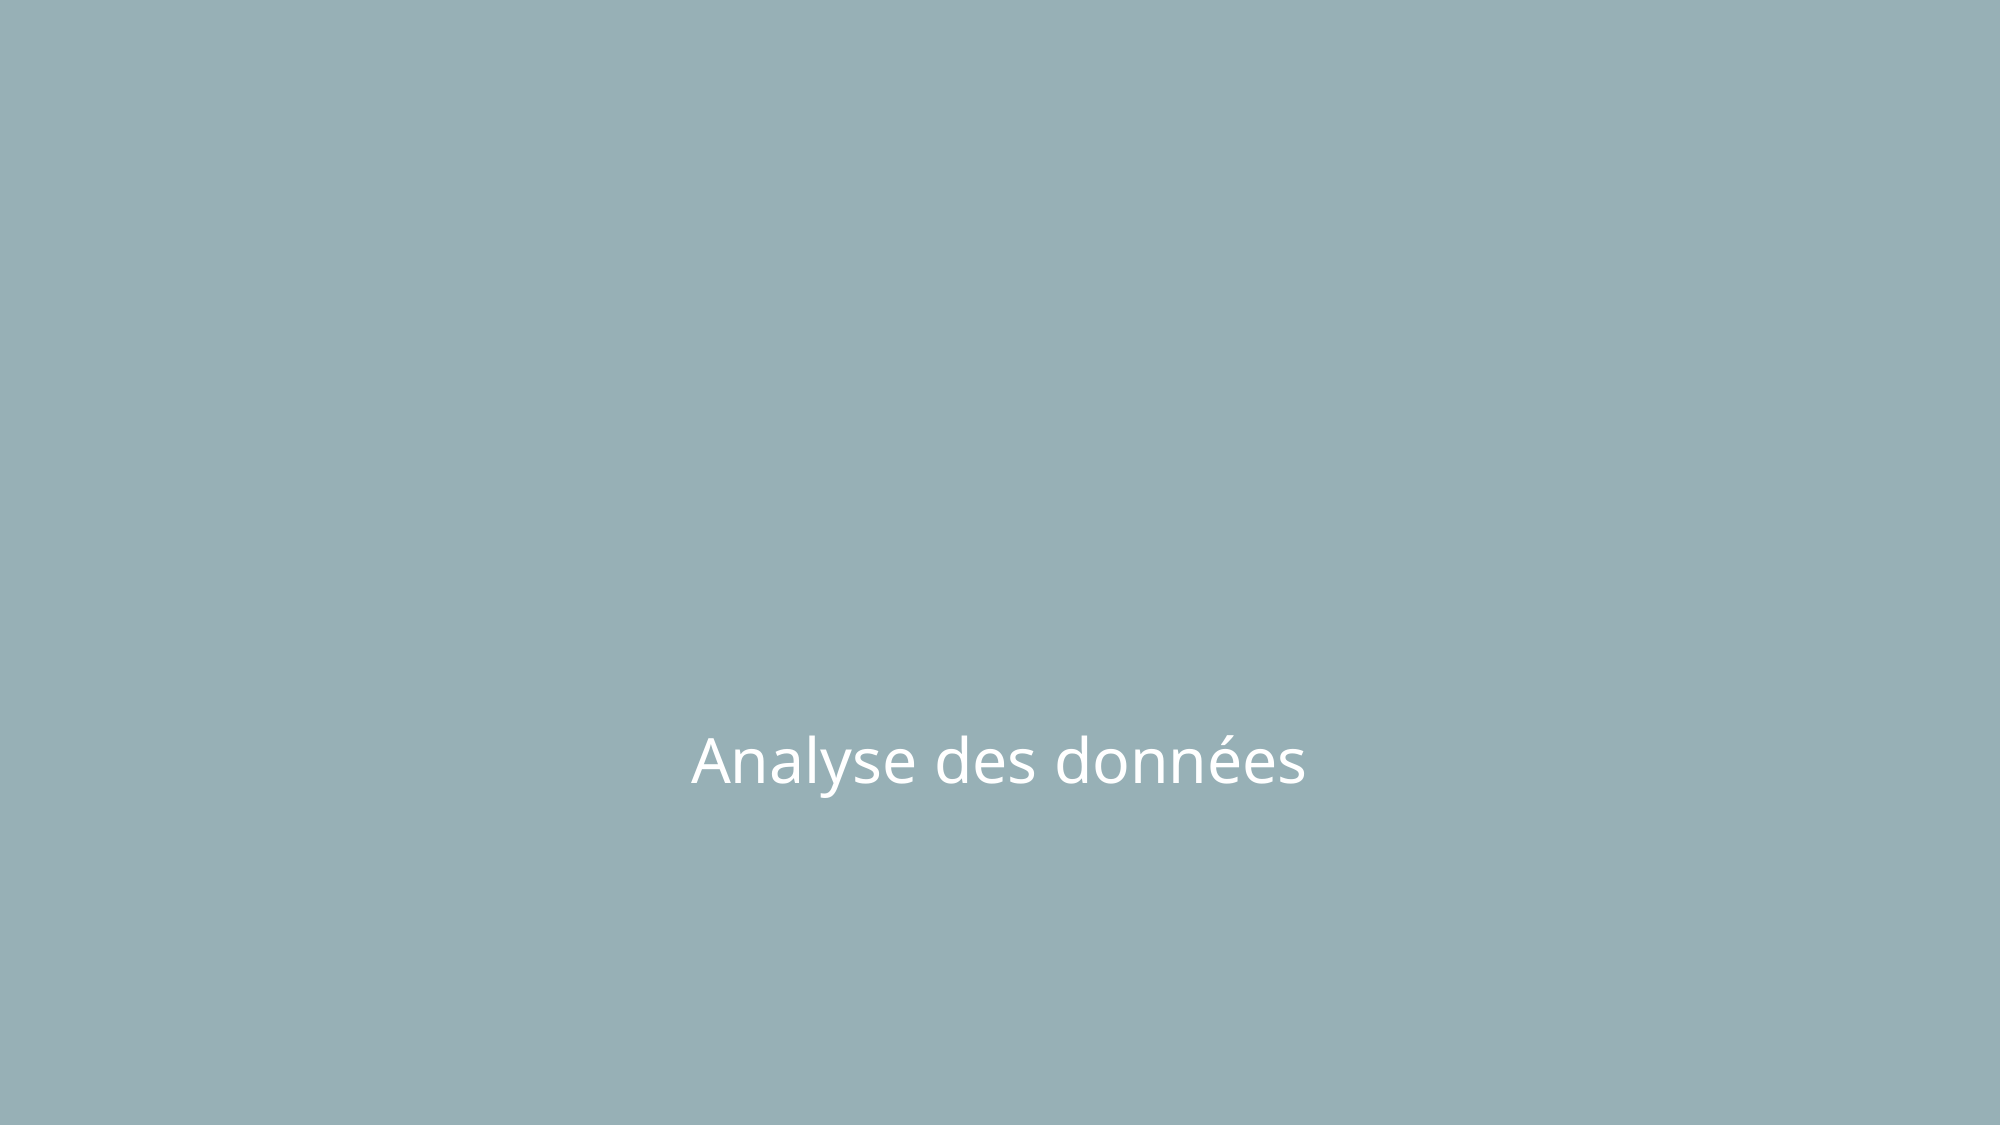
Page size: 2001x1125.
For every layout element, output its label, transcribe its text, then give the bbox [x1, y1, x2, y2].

list Analyse des données [442, 713, 1558, 922]
